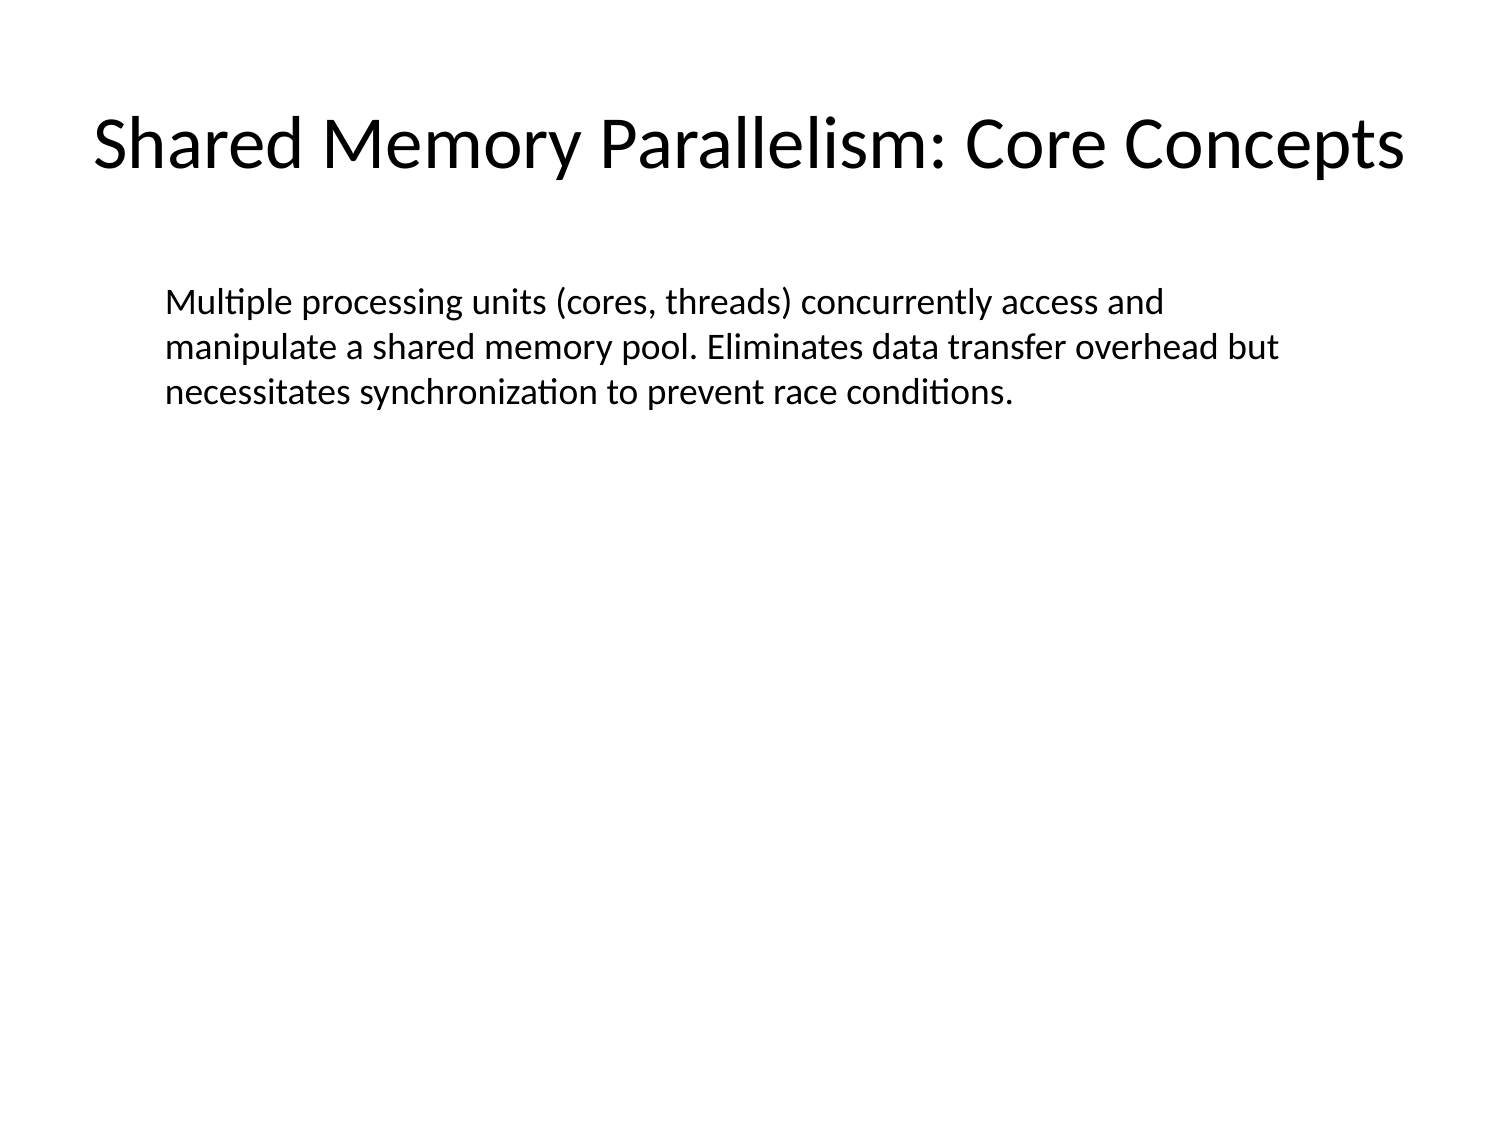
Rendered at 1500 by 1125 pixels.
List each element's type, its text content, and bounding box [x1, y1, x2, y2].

text_box Multiple processing units (cores, threads) concurrently access and manipulate a shared memory pool. Eliminates data transfer overhead but necessitates synchronization to prevent race conditions. [149, 224, 1350, 420]
title Shared Memory Parallelism: Core Concepts [75, 45, 1425, 233]
